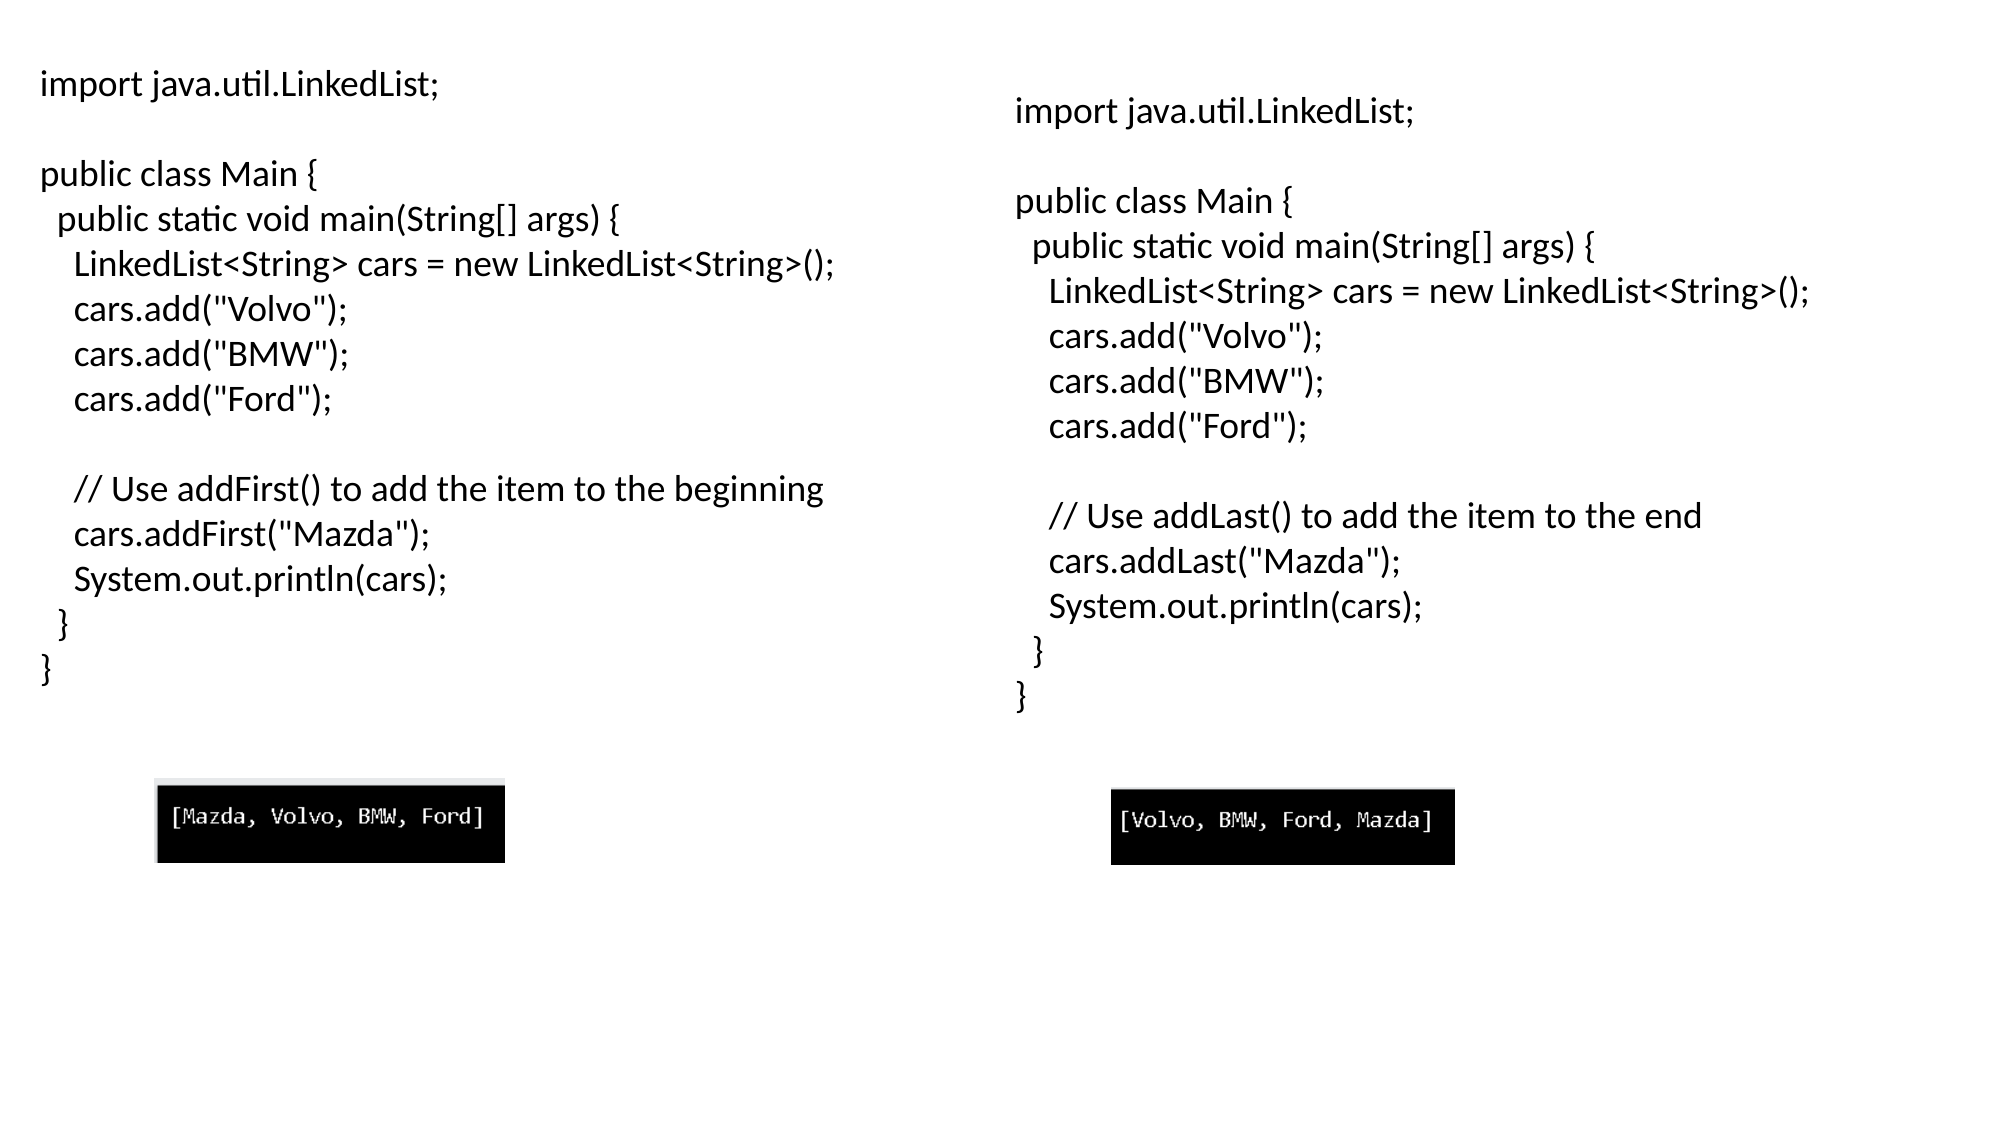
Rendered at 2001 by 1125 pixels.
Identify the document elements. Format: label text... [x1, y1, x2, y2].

picture [154, 778, 505, 863]
text_box import java.util.LinkedList; public class Main { public static void main(String[] args) { LinkedList<String> cars = new LinkedList<String>(); cars.add("Volvo"); cars.add("BMW"); cars.add("Ford"); // Use addFirst() to add the item to the beginning cars.addFirst("Mazda"); System.out.println(cars); } } [25, 51, 1025, 696]
picture [1111, 787, 1455, 865]
text_box import java.util.LinkedList; public class Main { public static void main(String[] args) { LinkedList<String> cars = new LinkedList<String>(); cars.add("Volvo"); cars.add("BMW"); cars.add("Ford"); // Use addLast() to add the item to the end cars.addLast("Mazda"); System.out.println(cars); } } [1000, 78, 2000, 724]
